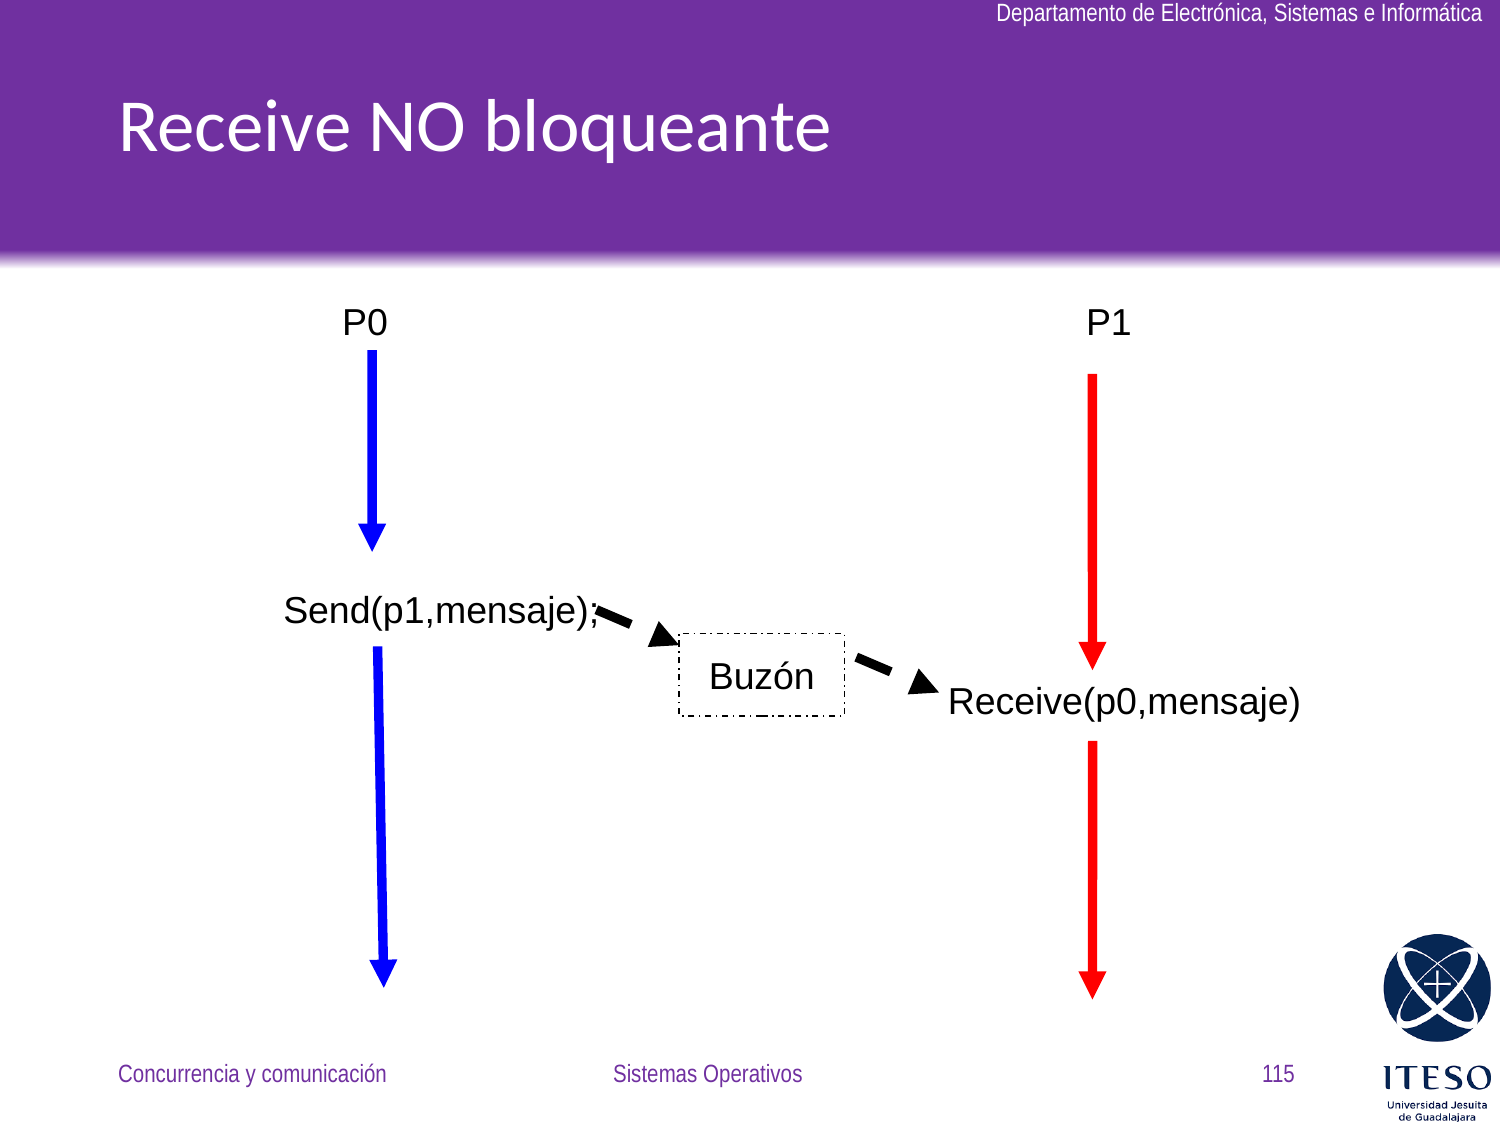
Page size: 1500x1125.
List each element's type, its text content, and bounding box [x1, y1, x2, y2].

text_box [365, 350, 379, 552]
text_box [1086, 740, 1099, 1000]
picture [1383, 934, 1491, 1122]
text_box [925, 681, 940, 694]
footer Sistemas Operativos [454, 1042, 962, 1103]
text_box [665, 634, 679, 646]
text_box Buzón [679, 633, 845, 716]
text_box Send(p1,mensaje); [268, 578, 615, 639]
slide_number 115 [972, 1042, 1310, 1103]
title Receive NO bloqueante [103, 23, 1397, 232]
text_box P0 [327, 290, 403, 351]
text_box [1086, 373, 1099, 670]
text_box [377, 646, 390, 988]
slide_number Concurrencia y comunicación [103, 1042, 441, 1103]
text_box Receive(p0,mensaje) [933, 670, 1317, 730]
text_box P1 [1071, 290, 1147, 351]
